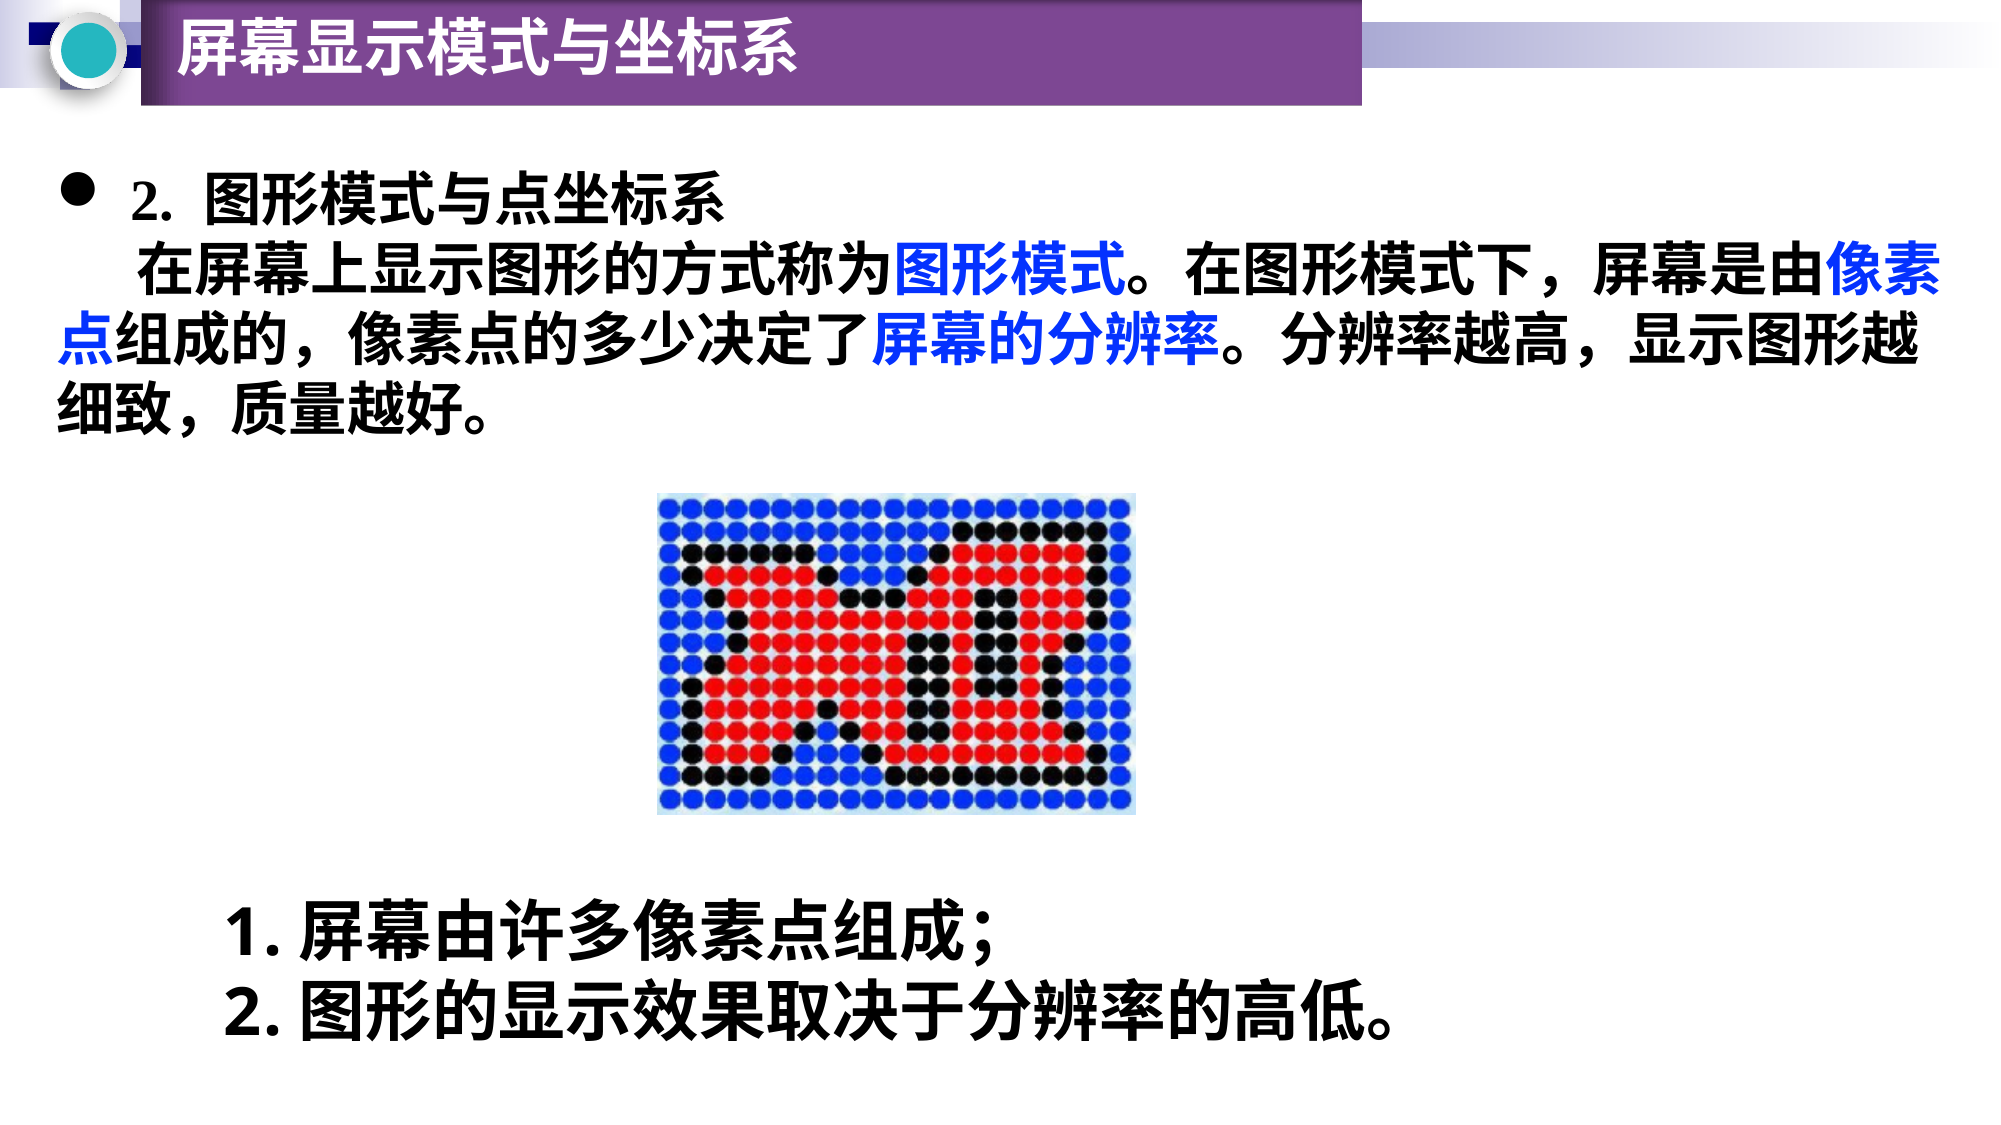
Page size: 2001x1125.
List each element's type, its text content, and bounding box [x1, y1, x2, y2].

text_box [49, 11, 127, 89]
text_box 屏幕由许多像素点组成； 图形的显示效果取决于分辨率的高低。 [208, 881, 1756, 1056]
picture [657, 493, 1136, 816]
text_box 2. 图形模式与点坐标系 在屏幕上显示图形的方式称为图形模式。在图形模式下，屏幕是由像素点组成的，像素点的多少决定了屏幕的分辨率。分辨率越高，显示图形越细致，质量越好。 [41, 154, 1959, 450]
picture [138, 0, 1367, 106]
